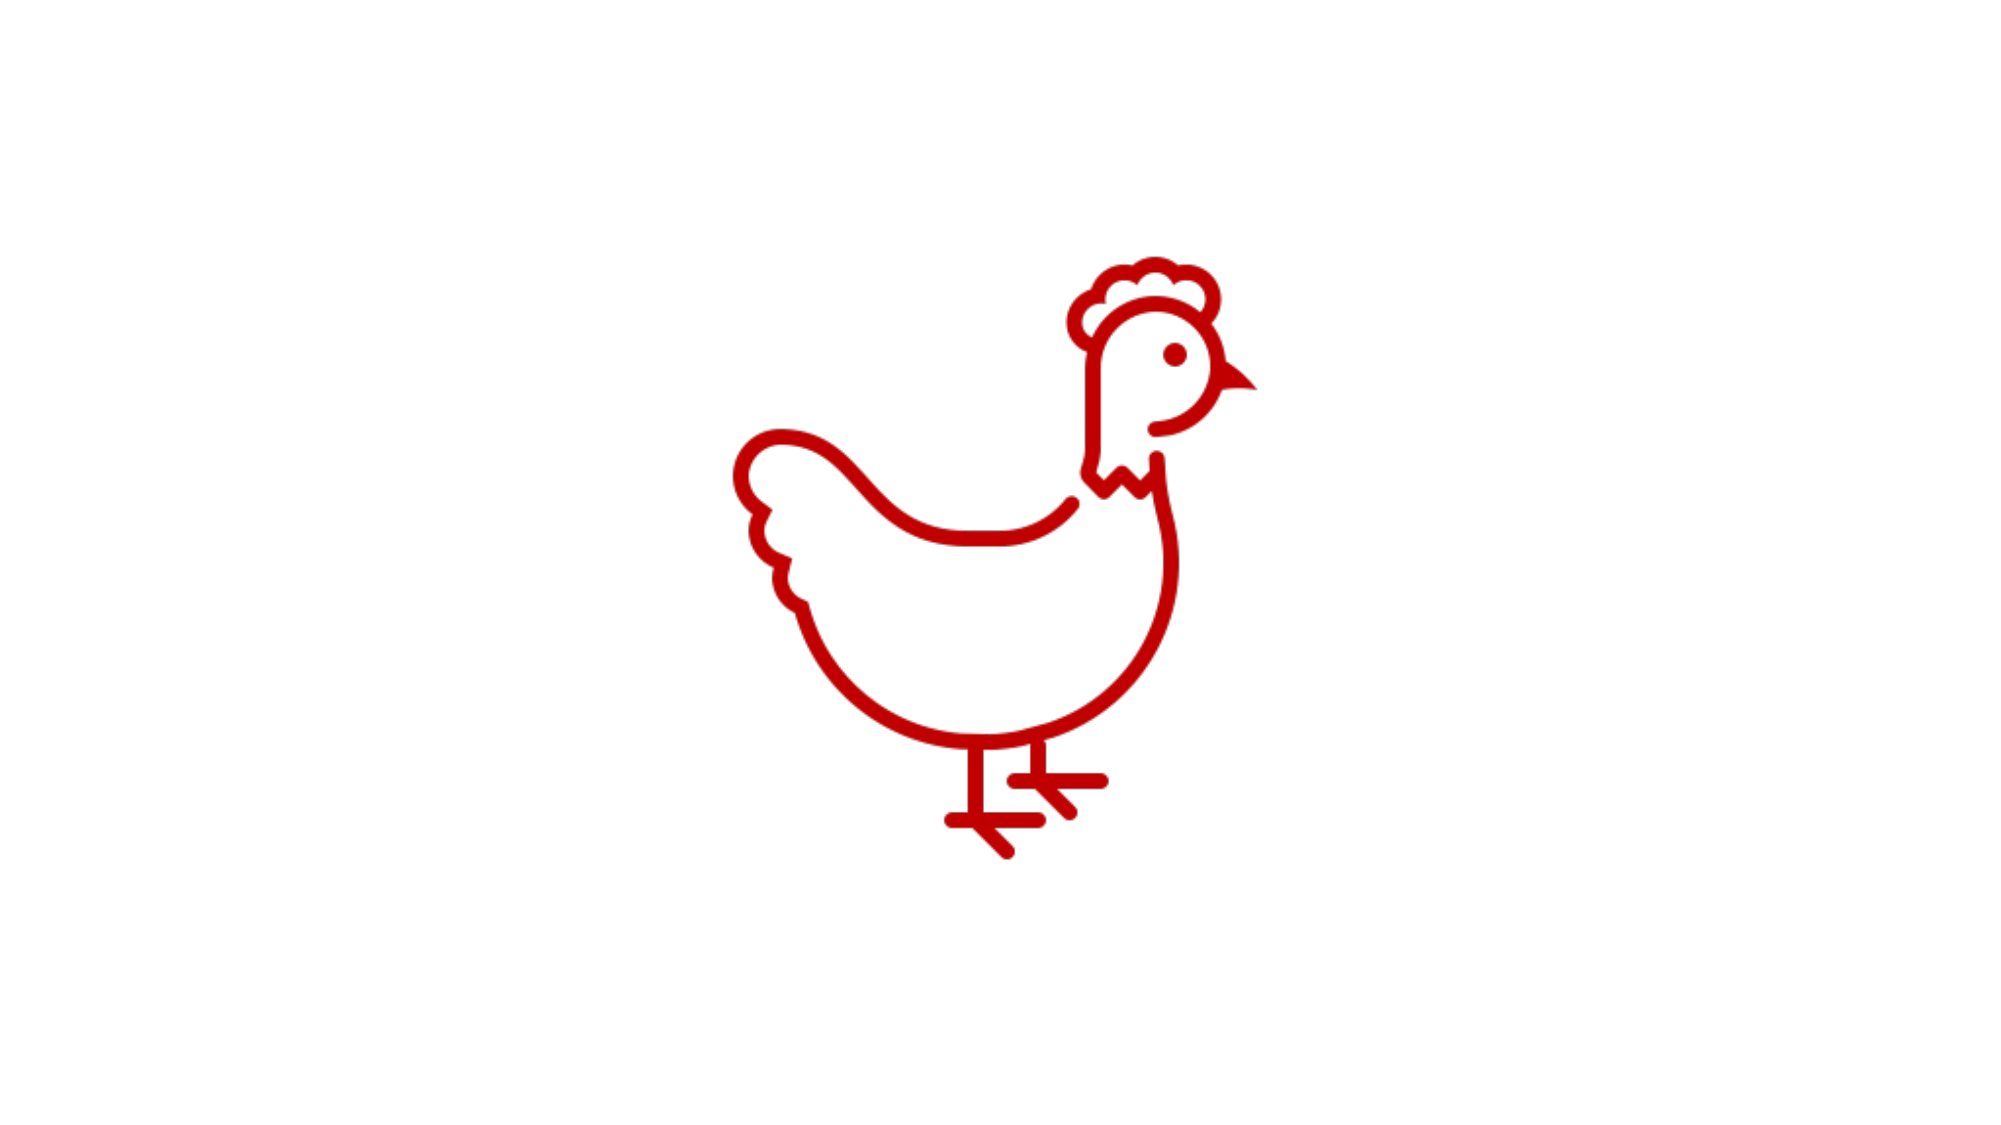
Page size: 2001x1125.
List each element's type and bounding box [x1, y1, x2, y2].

picture [624, 187, 1375, 938]
